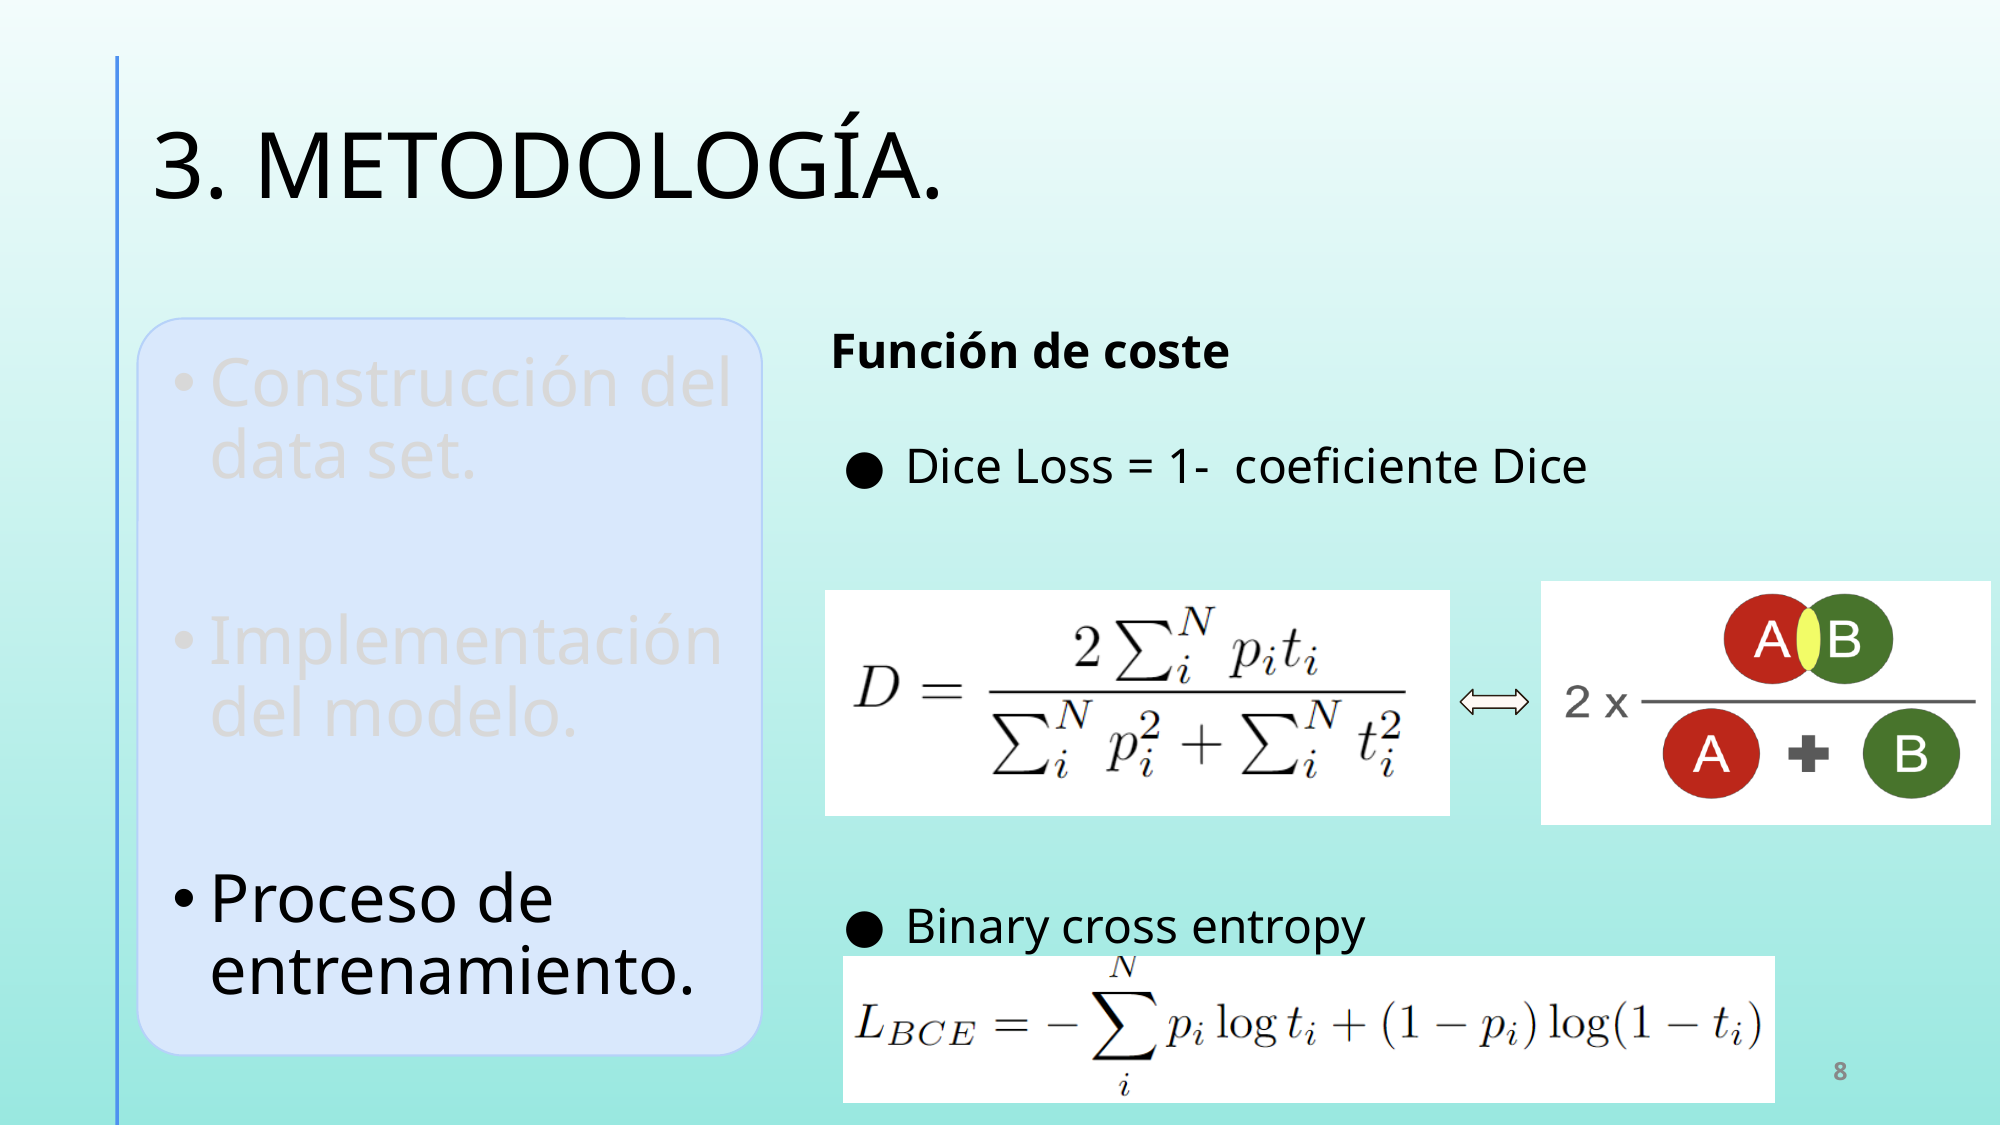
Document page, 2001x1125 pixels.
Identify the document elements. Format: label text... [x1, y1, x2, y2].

picture [825, 590, 1450, 816]
text_box [1460, 689, 1529, 715]
slide_number ‹#› [1779, 1042, 1863, 1103]
picture [843, 956, 1775, 1103]
title 3. METODOLOGÍA. [137, 59, 1863, 278]
text_box [137, 318, 762, 1056]
list Construcción del data set. Implementación del modelo. Proceso de entrenamiento. [157, 341, 754, 1029]
picture [1540, 581, 2000, 825]
text_box Función de coste Dice Loss = 1- coeficiente Dice Binary cross entropy [815, 306, 1746, 1125]
